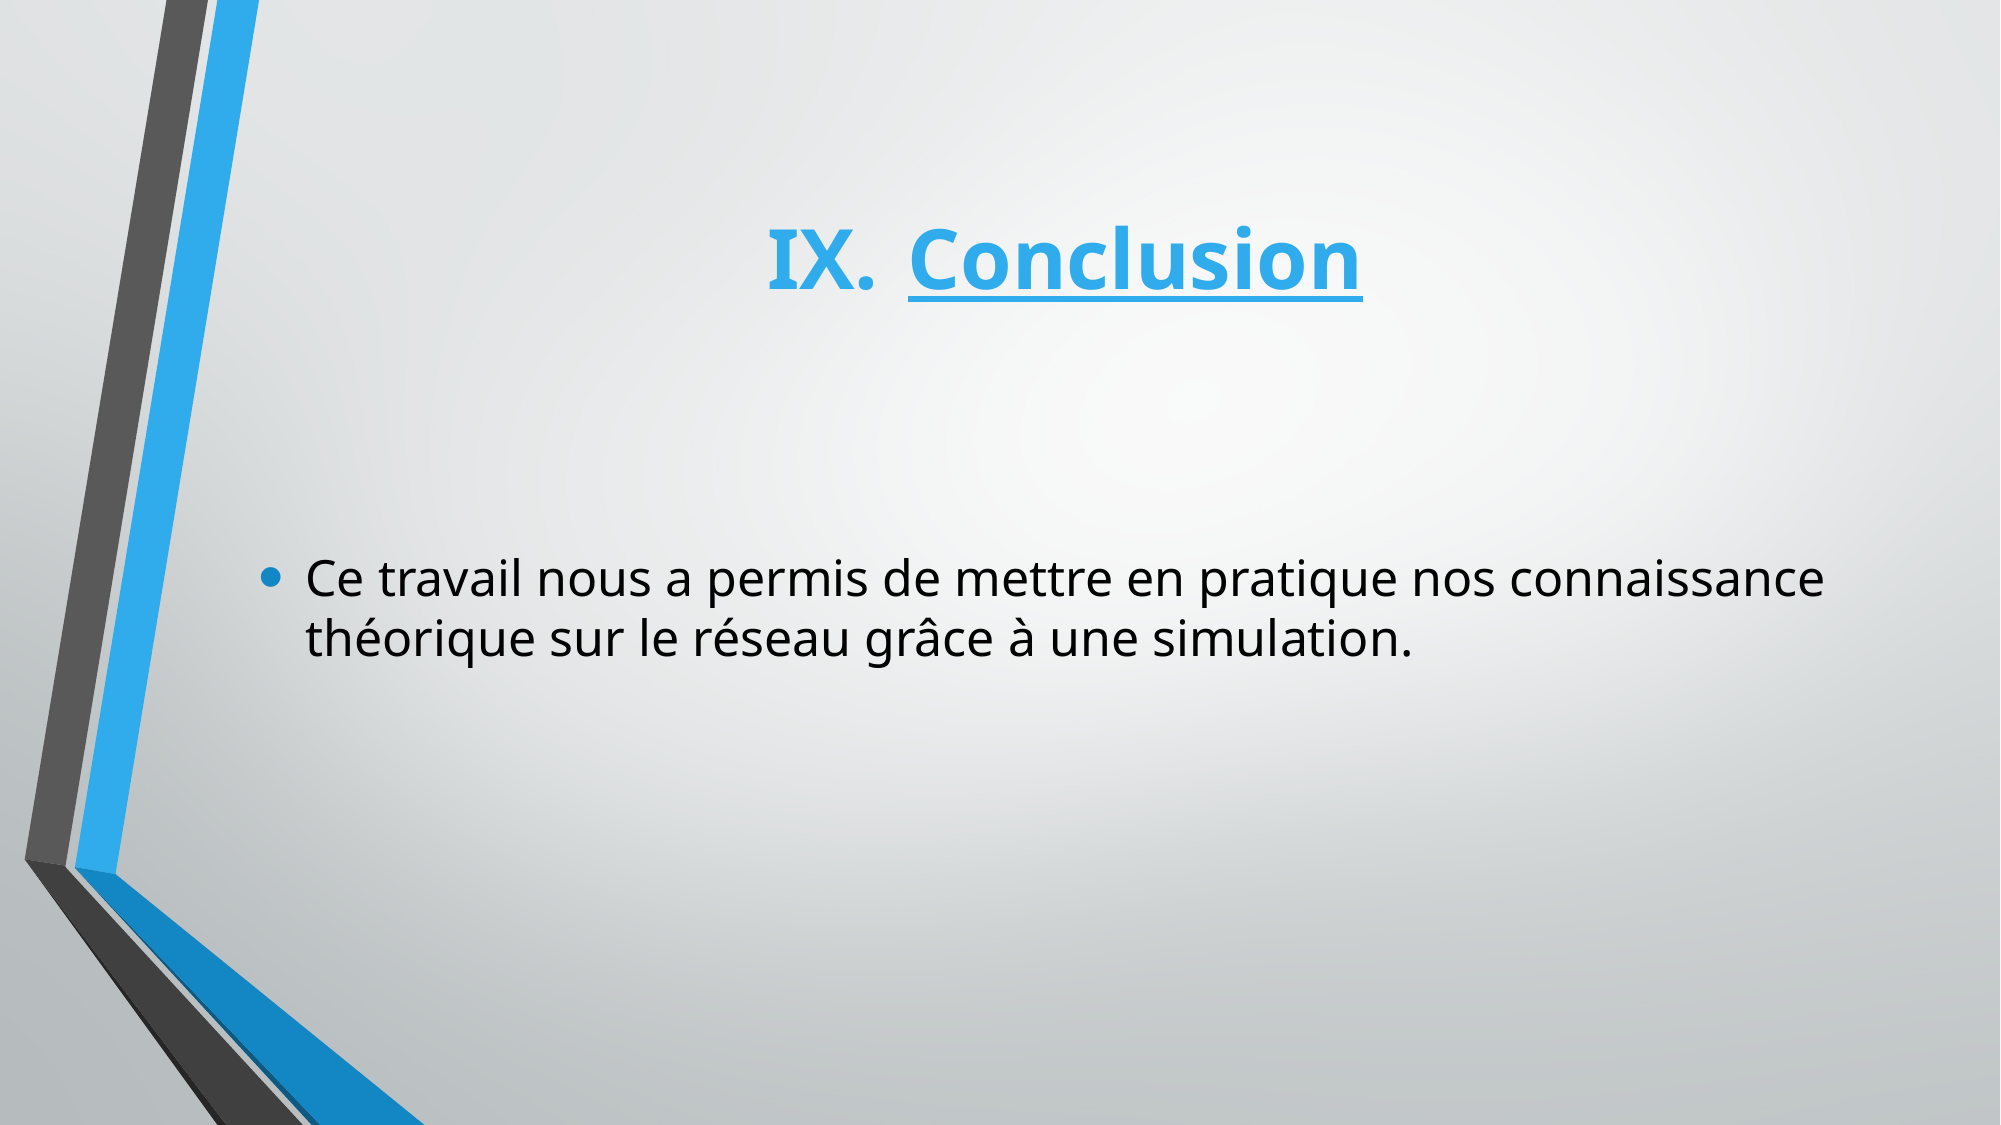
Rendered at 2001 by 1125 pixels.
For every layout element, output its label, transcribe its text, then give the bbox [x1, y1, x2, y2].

title Conclusion [243, 112, 1887, 345]
list Ce travail nous a permis de mettre en pratique nos connaissance théorique sur le réseau grâce à une simulation. [243, 345, 1887, 950]
